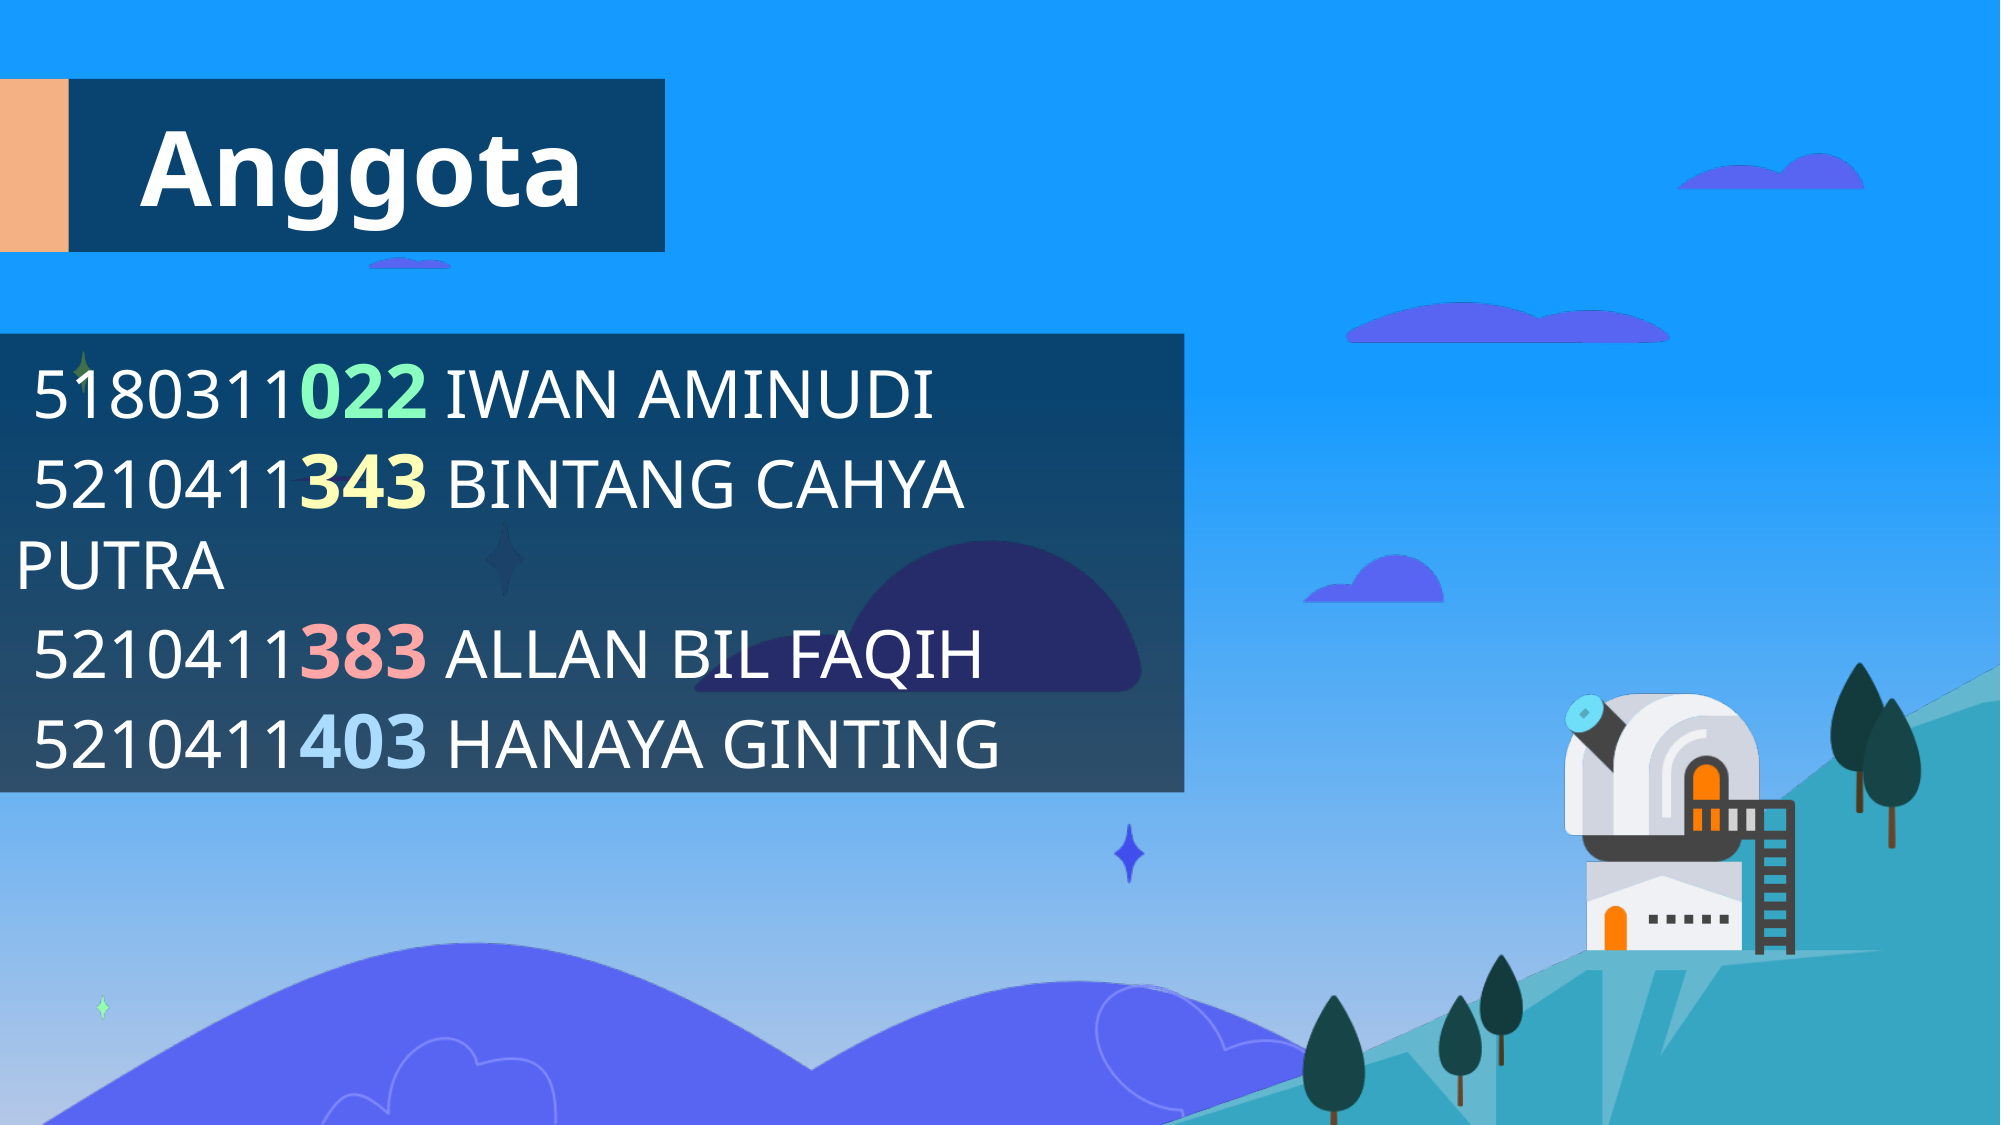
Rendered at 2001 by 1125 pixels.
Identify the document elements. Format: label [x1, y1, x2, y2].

picture [0, 0, 2001, 1125]
text_box [0, 78, 665, 253]
